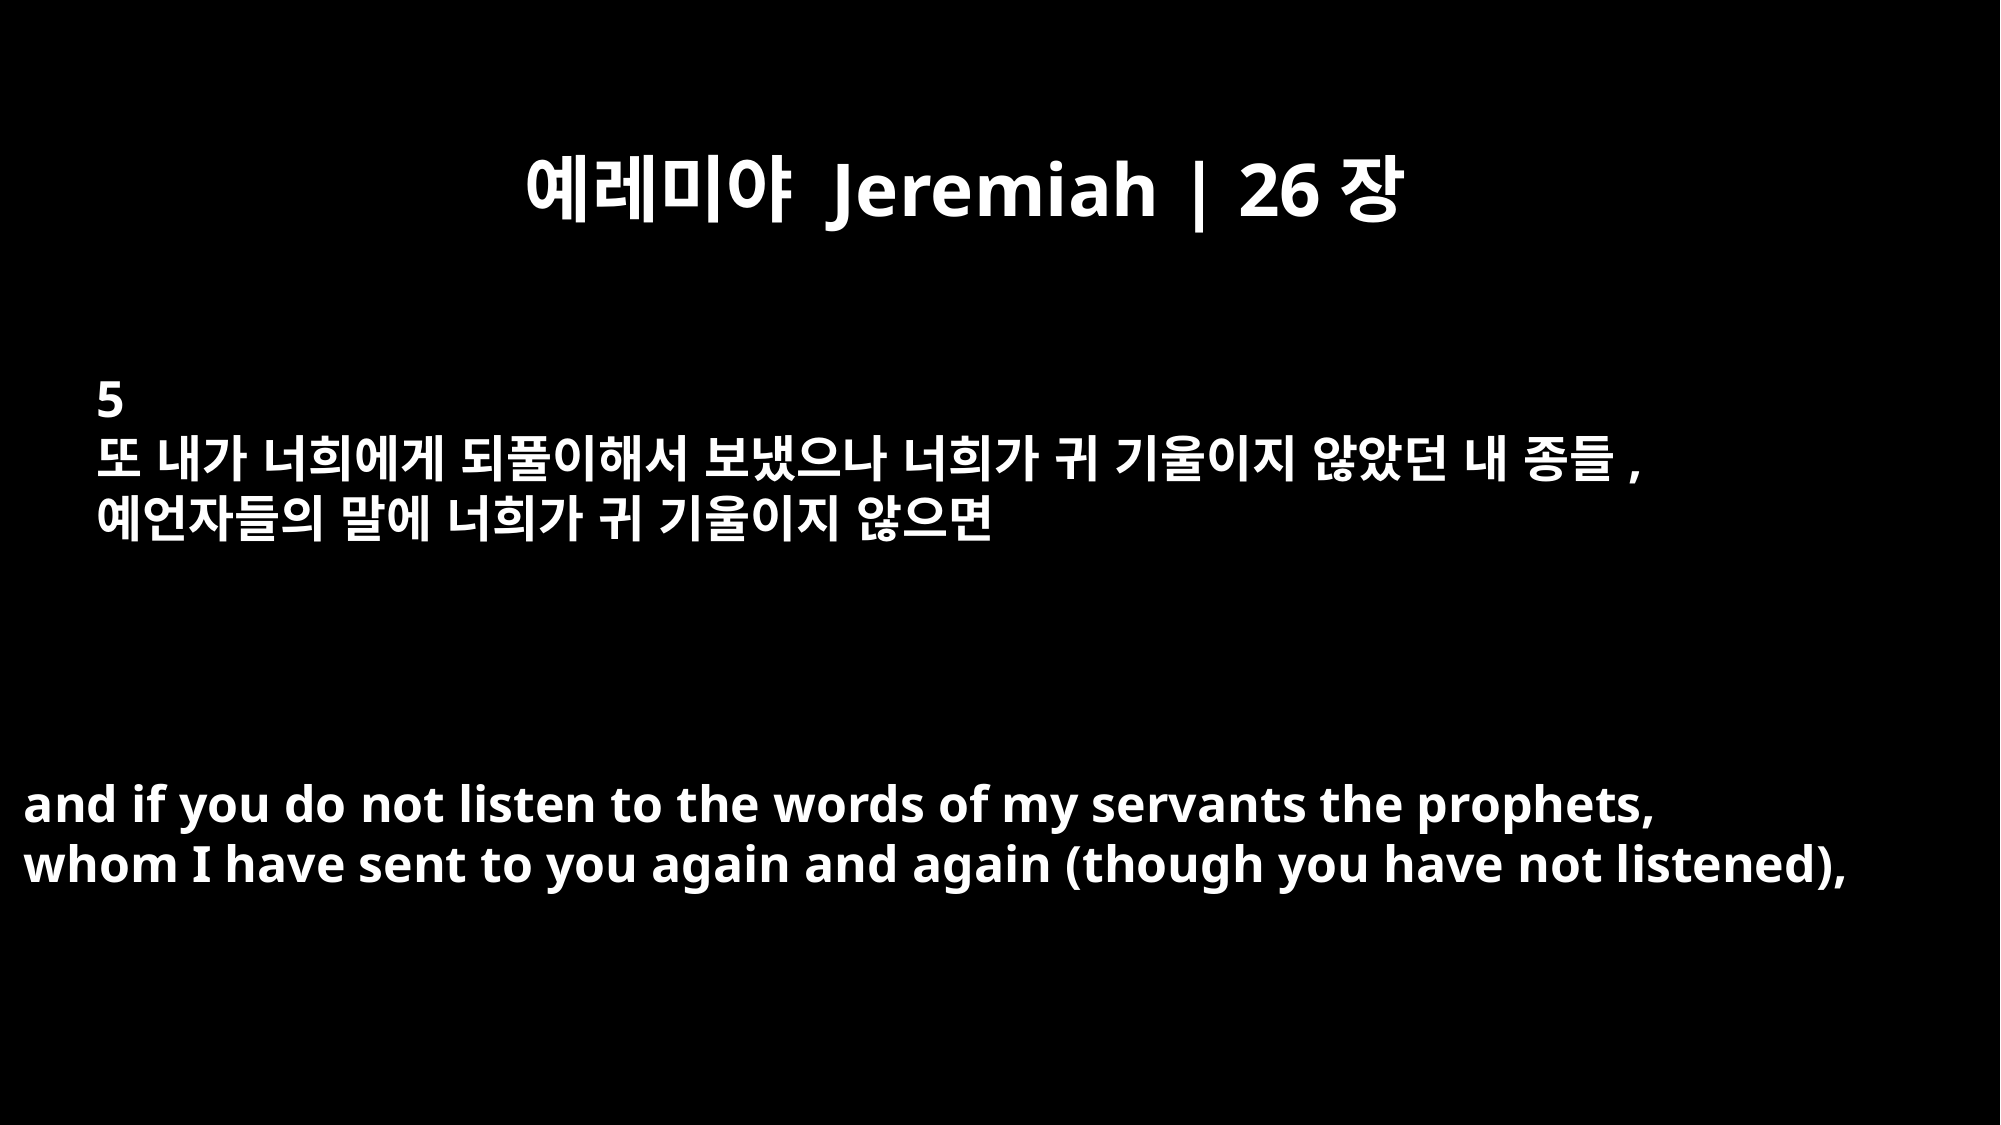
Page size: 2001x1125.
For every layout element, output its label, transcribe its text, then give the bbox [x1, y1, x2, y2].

text_box 5 또 내가 너희에게 되풀이해서 보냈으나 너희가 귀 기울이지 않았던 내 종들, 예언자들의 말에 너희가 귀 기울이지 않으면 [81, 359, 1658, 555]
text_box 예레미야 Jeremiah | 26장 [510, 136, 1422, 239]
text_box and if you do not listen to the words of my servants the prophets, whom I have sent to you again and again (though you have not listened), [9, 764, 1864, 900]
